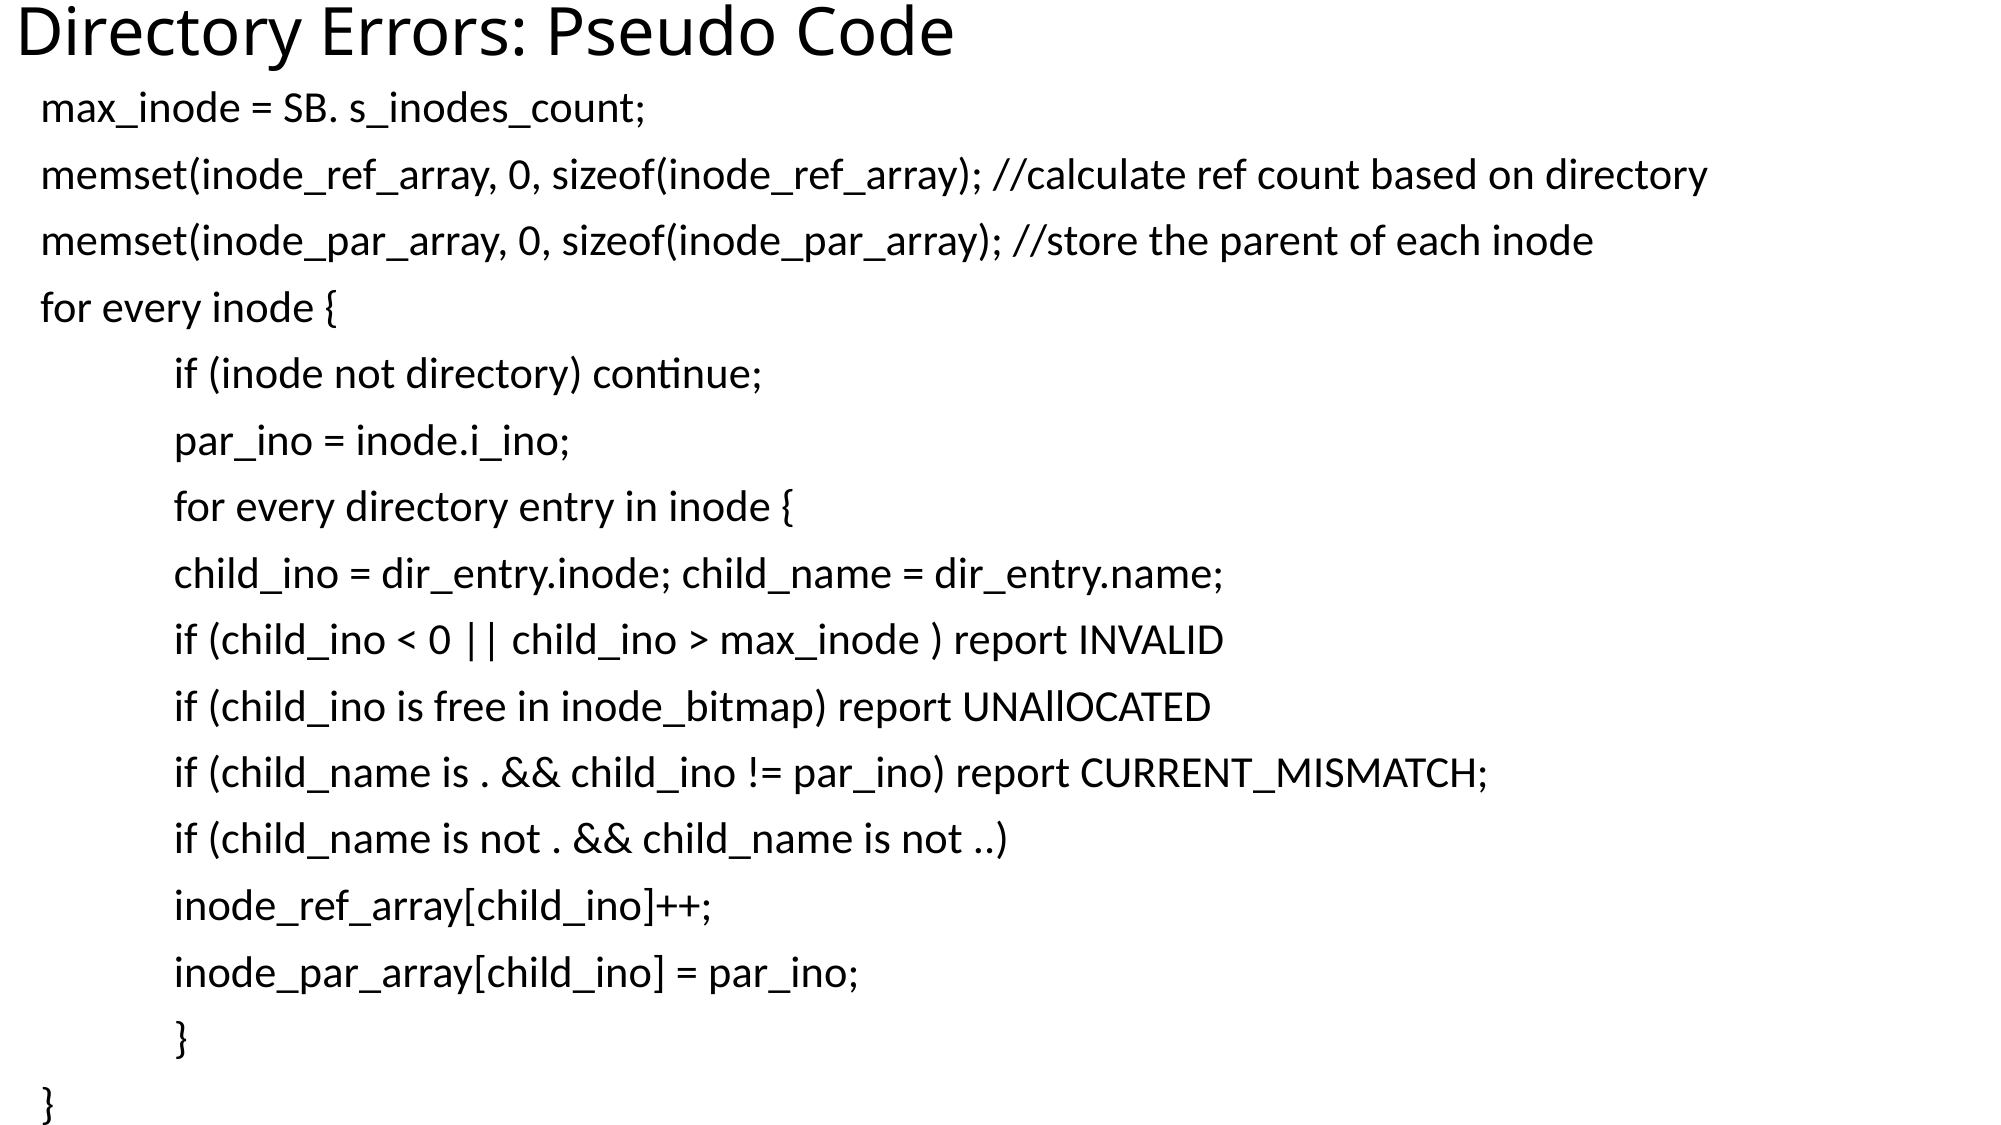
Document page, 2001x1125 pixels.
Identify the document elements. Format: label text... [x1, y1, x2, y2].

list max_inode = SB. s_inodes_count; memset(inode_ref_array, 0, sizeof(inode_ref_array); //calculate ref count based on directory memset(inode_par_array, 0, sizeof(inode_par_array); //store the parent of each inode for every inode { if (inode not directory) continue; par_ino = inode.i_ino; for every directory entry in inode { child_ino = dir_entry.inode; child_name = dir_entry.name; if (child_ino < 0 || child_ino > max_inode ) report INVALID if (child_ino is free in inode_bitmap) report UNAllOCATED if (child_name is . && child_ino != par_ino) report CURRENT_MISMATCH; if (child_name is not . && child_name is not ..) inode_ref_array[child_ino]++; inode_par_array[child_ino] = par_ino; } } [25, 76, 1937, 1125]
title Directory Errors: Pseudo Code [0, 0, 1840, 128]
